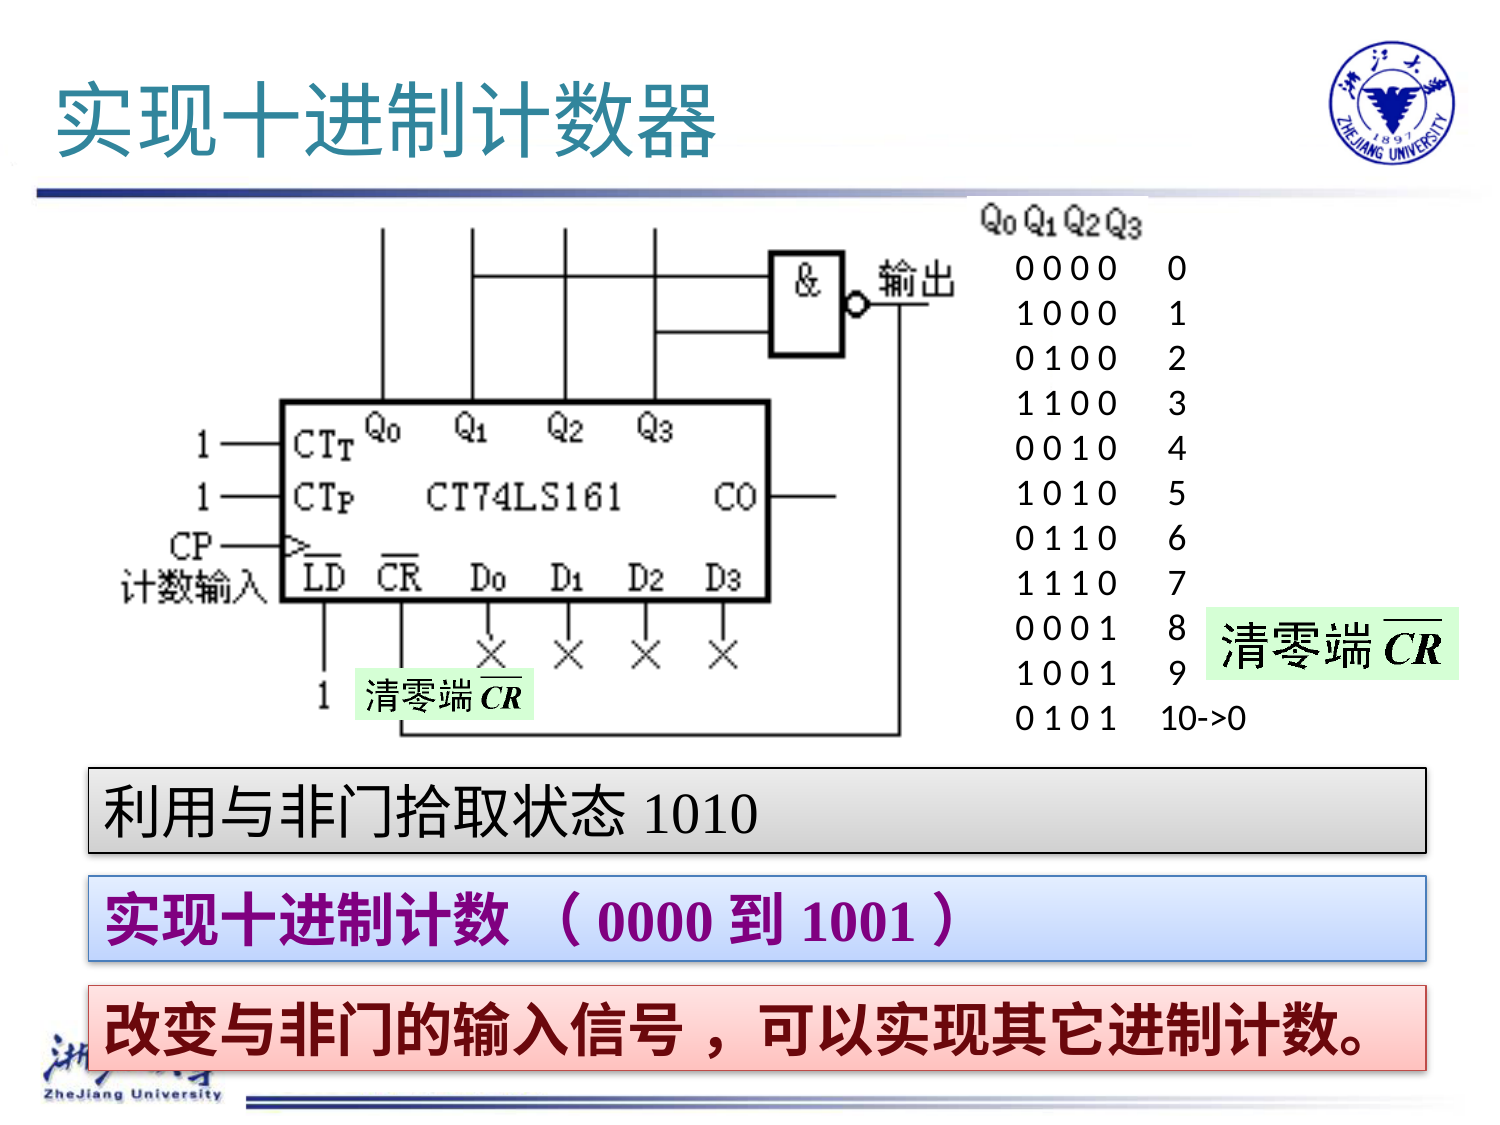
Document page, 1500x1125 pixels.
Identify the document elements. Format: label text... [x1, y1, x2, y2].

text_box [966, 196, 1149, 247]
text_box 实现十进制计数 （0000到1001） [88, 875, 1427, 962]
text_box 改变与非门的输入信号 ，可以实现其它进制计数。 [88, 985, 1427, 1071]
text_box 利用与非门拾取状态1010 [88, 767, 1427, 854]
title 实现十进制计数器 [37, 39, 1188, 197]
picture [0, 0, 1500, 1125]
text_box 0 0 0 0 0 1 0 0 0 1 0 1 0 0 2 1 1 0 0 3 0 0 1 0 4 1 0 1 0 5 0 1 1 0 6 1 1 1 0 7 0 0 0 1 8 1 0 0 1 9 0 1 0 1 10->0 [1000, 235, 1317, 746]
